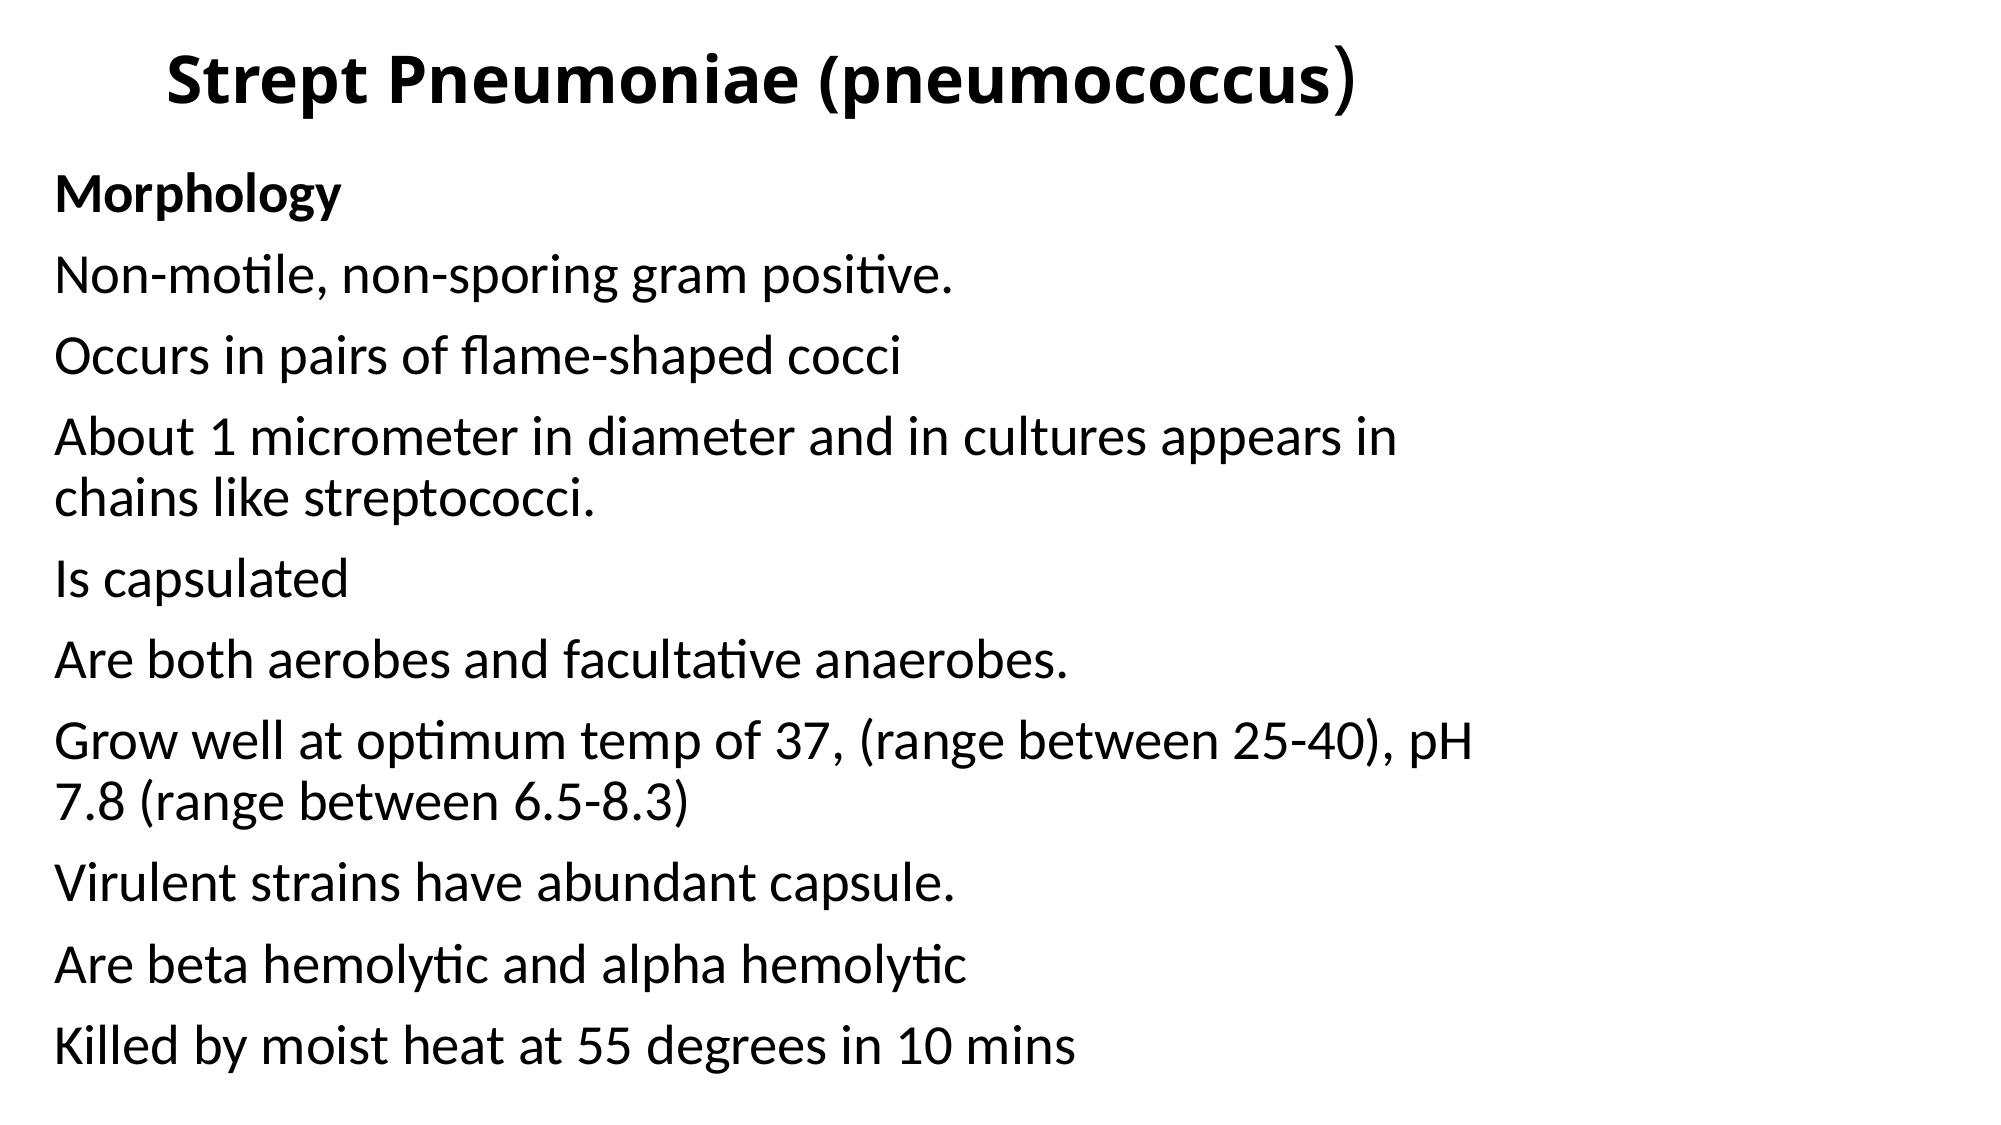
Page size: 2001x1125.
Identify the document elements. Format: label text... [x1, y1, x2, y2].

title Strept Pneumoniae (pneumococcus) [151, 0, 1395, 155]
list Morphology Non-motile, non-sporing gram positive. Occurs in pairs of flame-shaped cocci About 1 micrometer in diameter and in cultures appears in chains like streptococci. Is capsulated Are both aerobes and facultative anaerobes. Grow well at optimum temp of 37, (range between 25-40), pH 7.8 (range between 6.5-8.3) Virulent strains have abundant capsule. Are beta hemolytic and alpha hemolytic Killed by moist heat at 55 degrees in 10 mins [39, 155, 1528, 1091]
